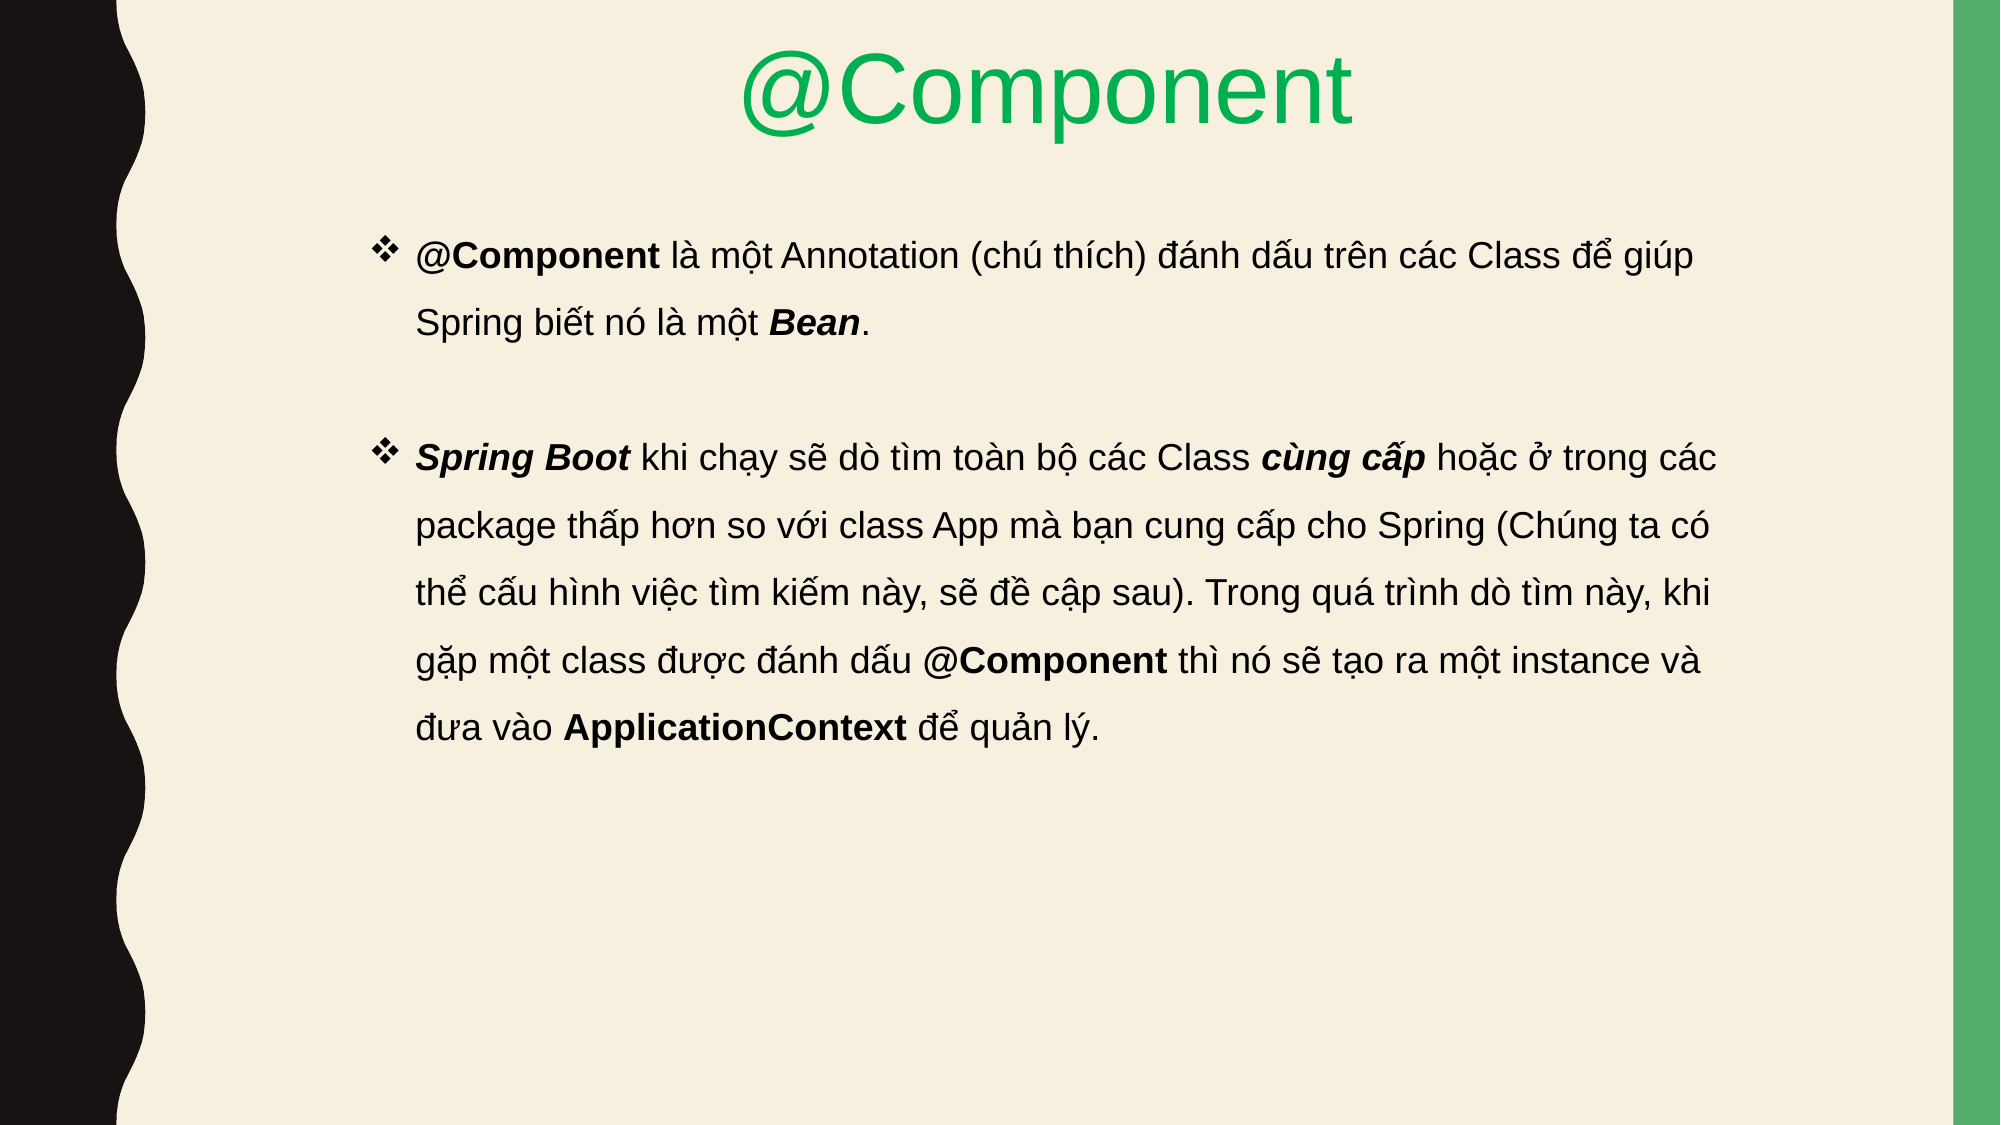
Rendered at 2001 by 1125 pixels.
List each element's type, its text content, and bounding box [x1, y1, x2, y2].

text_box @Component [721, 16, 1369, 151]
text_box @Component là một Annotation (chú thích) đánh dấu trên các Class để giúp Spring biết nó là một Bean. Spring Boot khi chạy sẽ dò tìm toàn bộ các Class cùng cấp hoặc ở trong các package thấp hơn so với class App mà bạn cung cấp cho Spring (Chúng ta có thể cấu hình việc tìm kiếm này, sẽ đề cập sau). Trong quá trình dò tìm này, khi gặp một class được đánh dấu @Component thì nó sẽ tạo ra một instance và đưa vào ApplicationContext để quản lý. [353, 200, 1787, 756]
